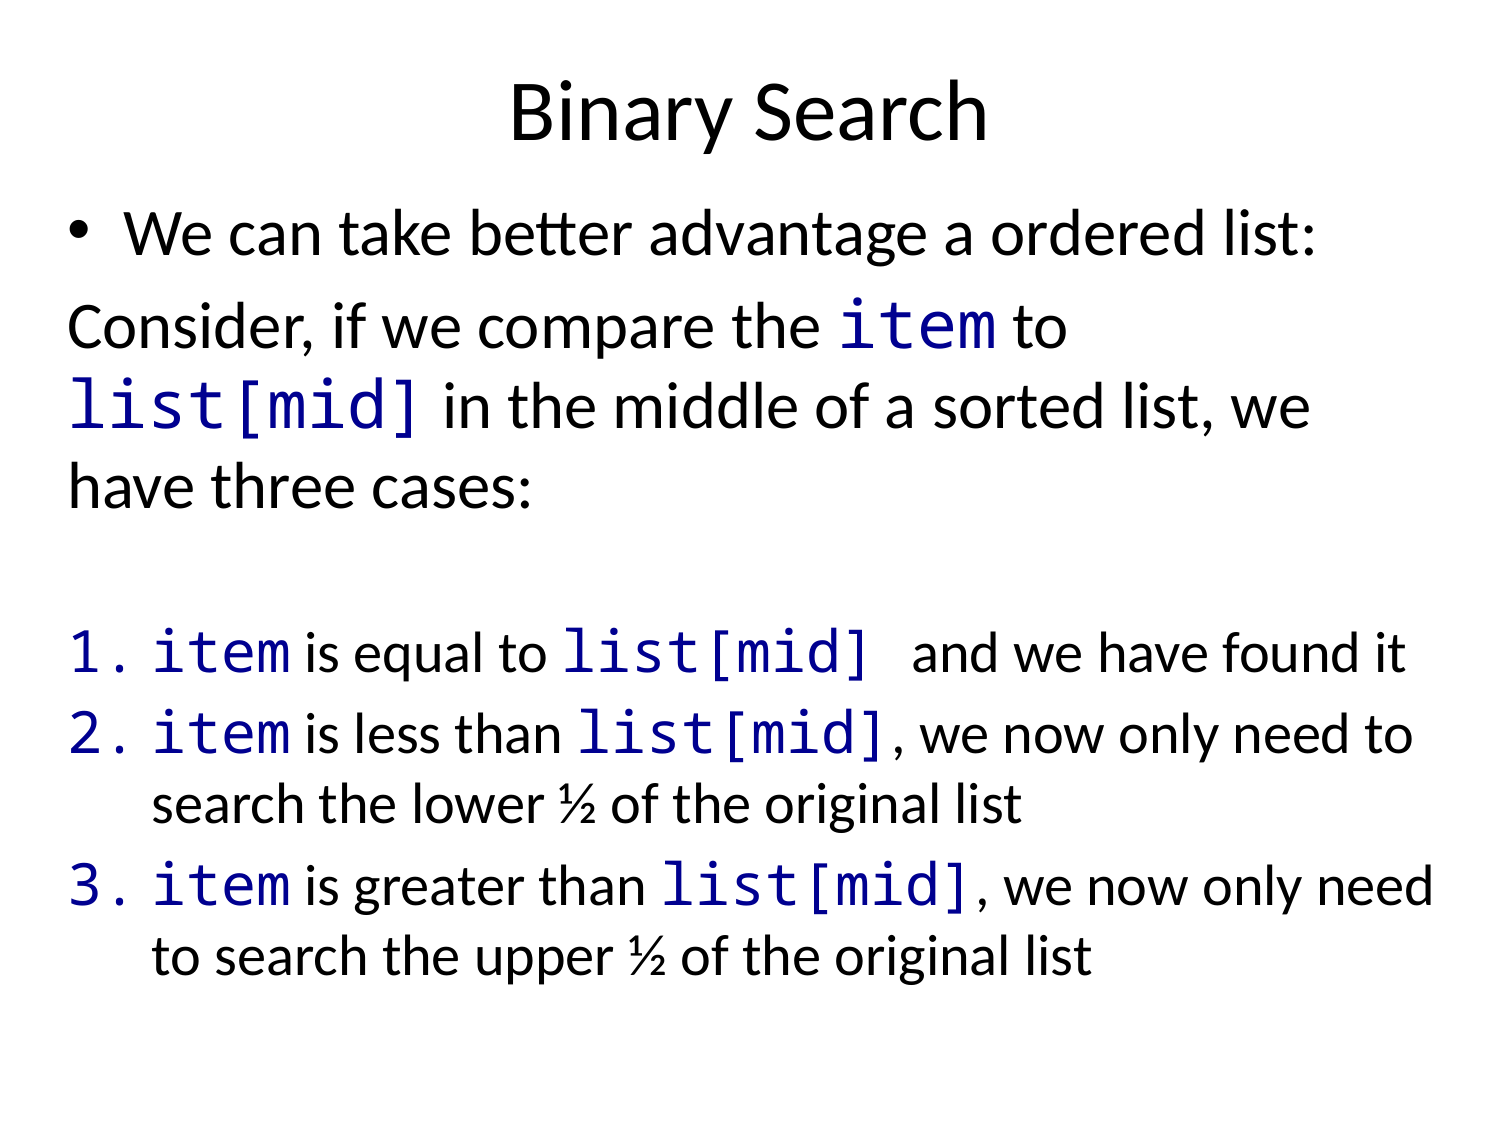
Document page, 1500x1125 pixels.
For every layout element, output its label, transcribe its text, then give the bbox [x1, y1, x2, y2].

list We can take better advantage a ordered list: Consider, if we compare the item to list[mid] in the middle of a sorted list, we have three cases: item is equal to list[mid] and we have found it item is less than list[mid], we now only need to search the lower ½ of the original list item is greater than list[mid], we now only need to search the upper ½ of the original list [52, 181, 1454, 1072]
title Binary Search [75, 45, 1425, 166]
